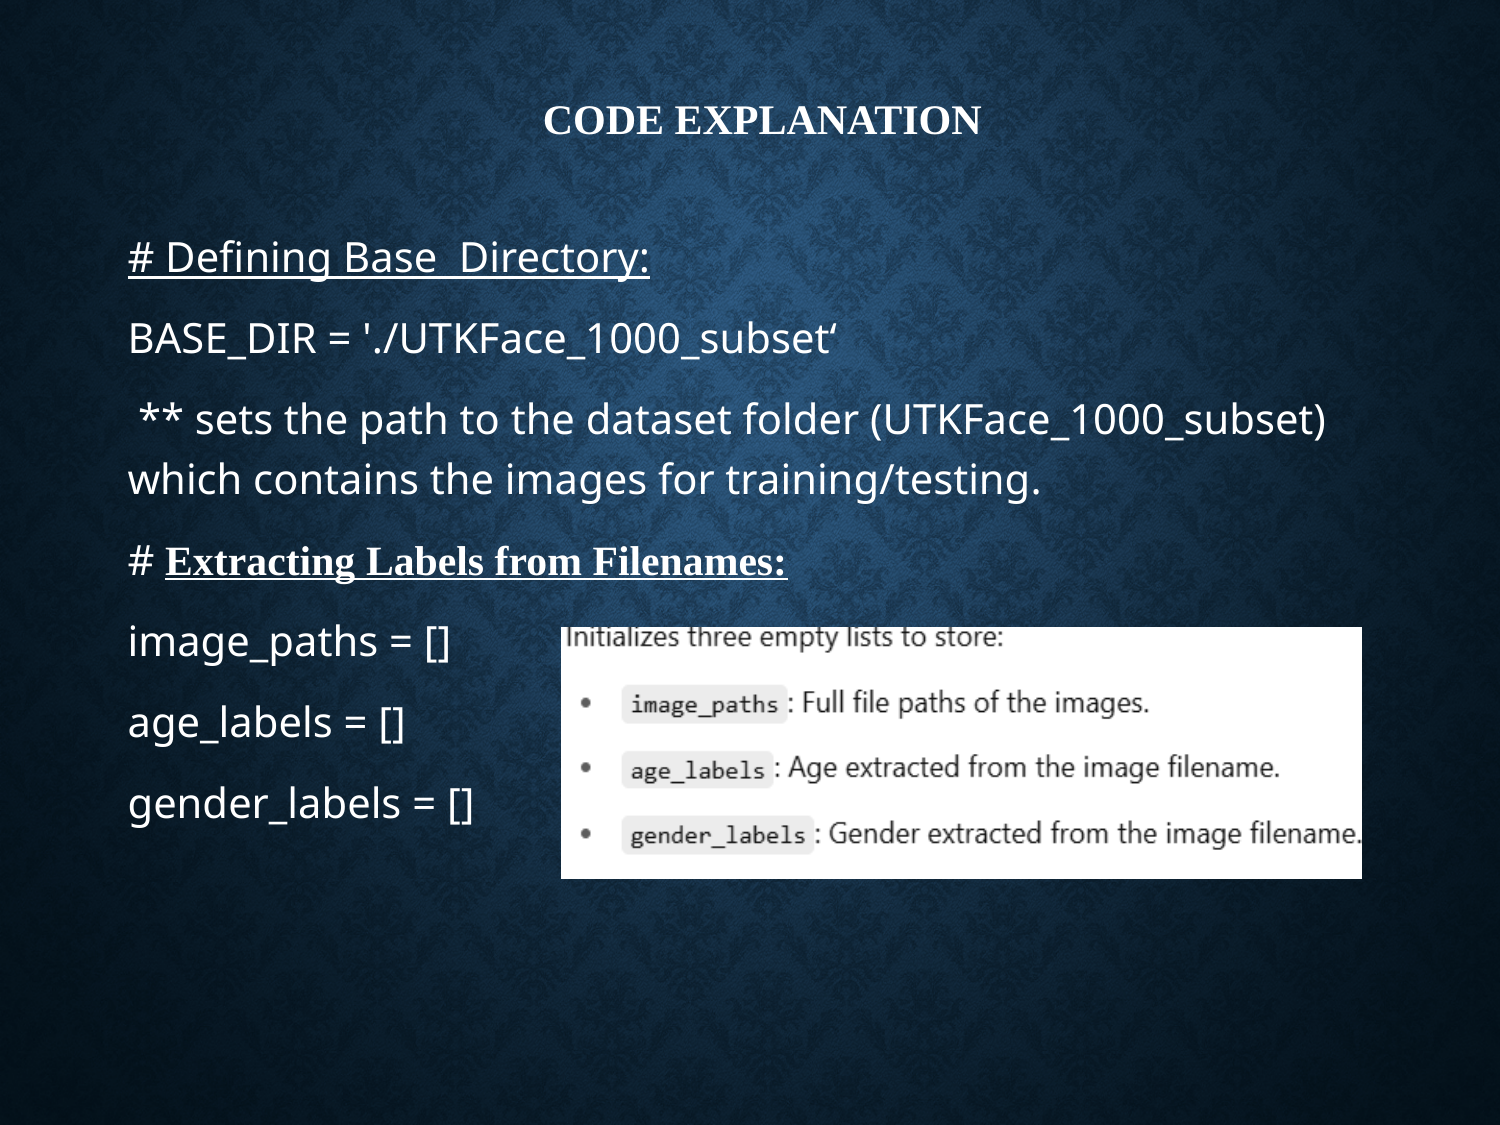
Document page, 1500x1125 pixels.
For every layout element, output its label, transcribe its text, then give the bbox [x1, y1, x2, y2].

picture [561, 627, 1363, 880]
title CODE EXPLANATION [125, 45, 1400, 203]
list # Defining Base Directory: BASE_DIR = './UTKFace_1000_subset‘ ** sets the path to the dataset folder (UTKFace_1000_subset) which contains the images for training/testing. # Extracting Labels from Filenames: image_paths = [] age_labels = [] gender_labels = [] [112, 213, 1387, 993]
